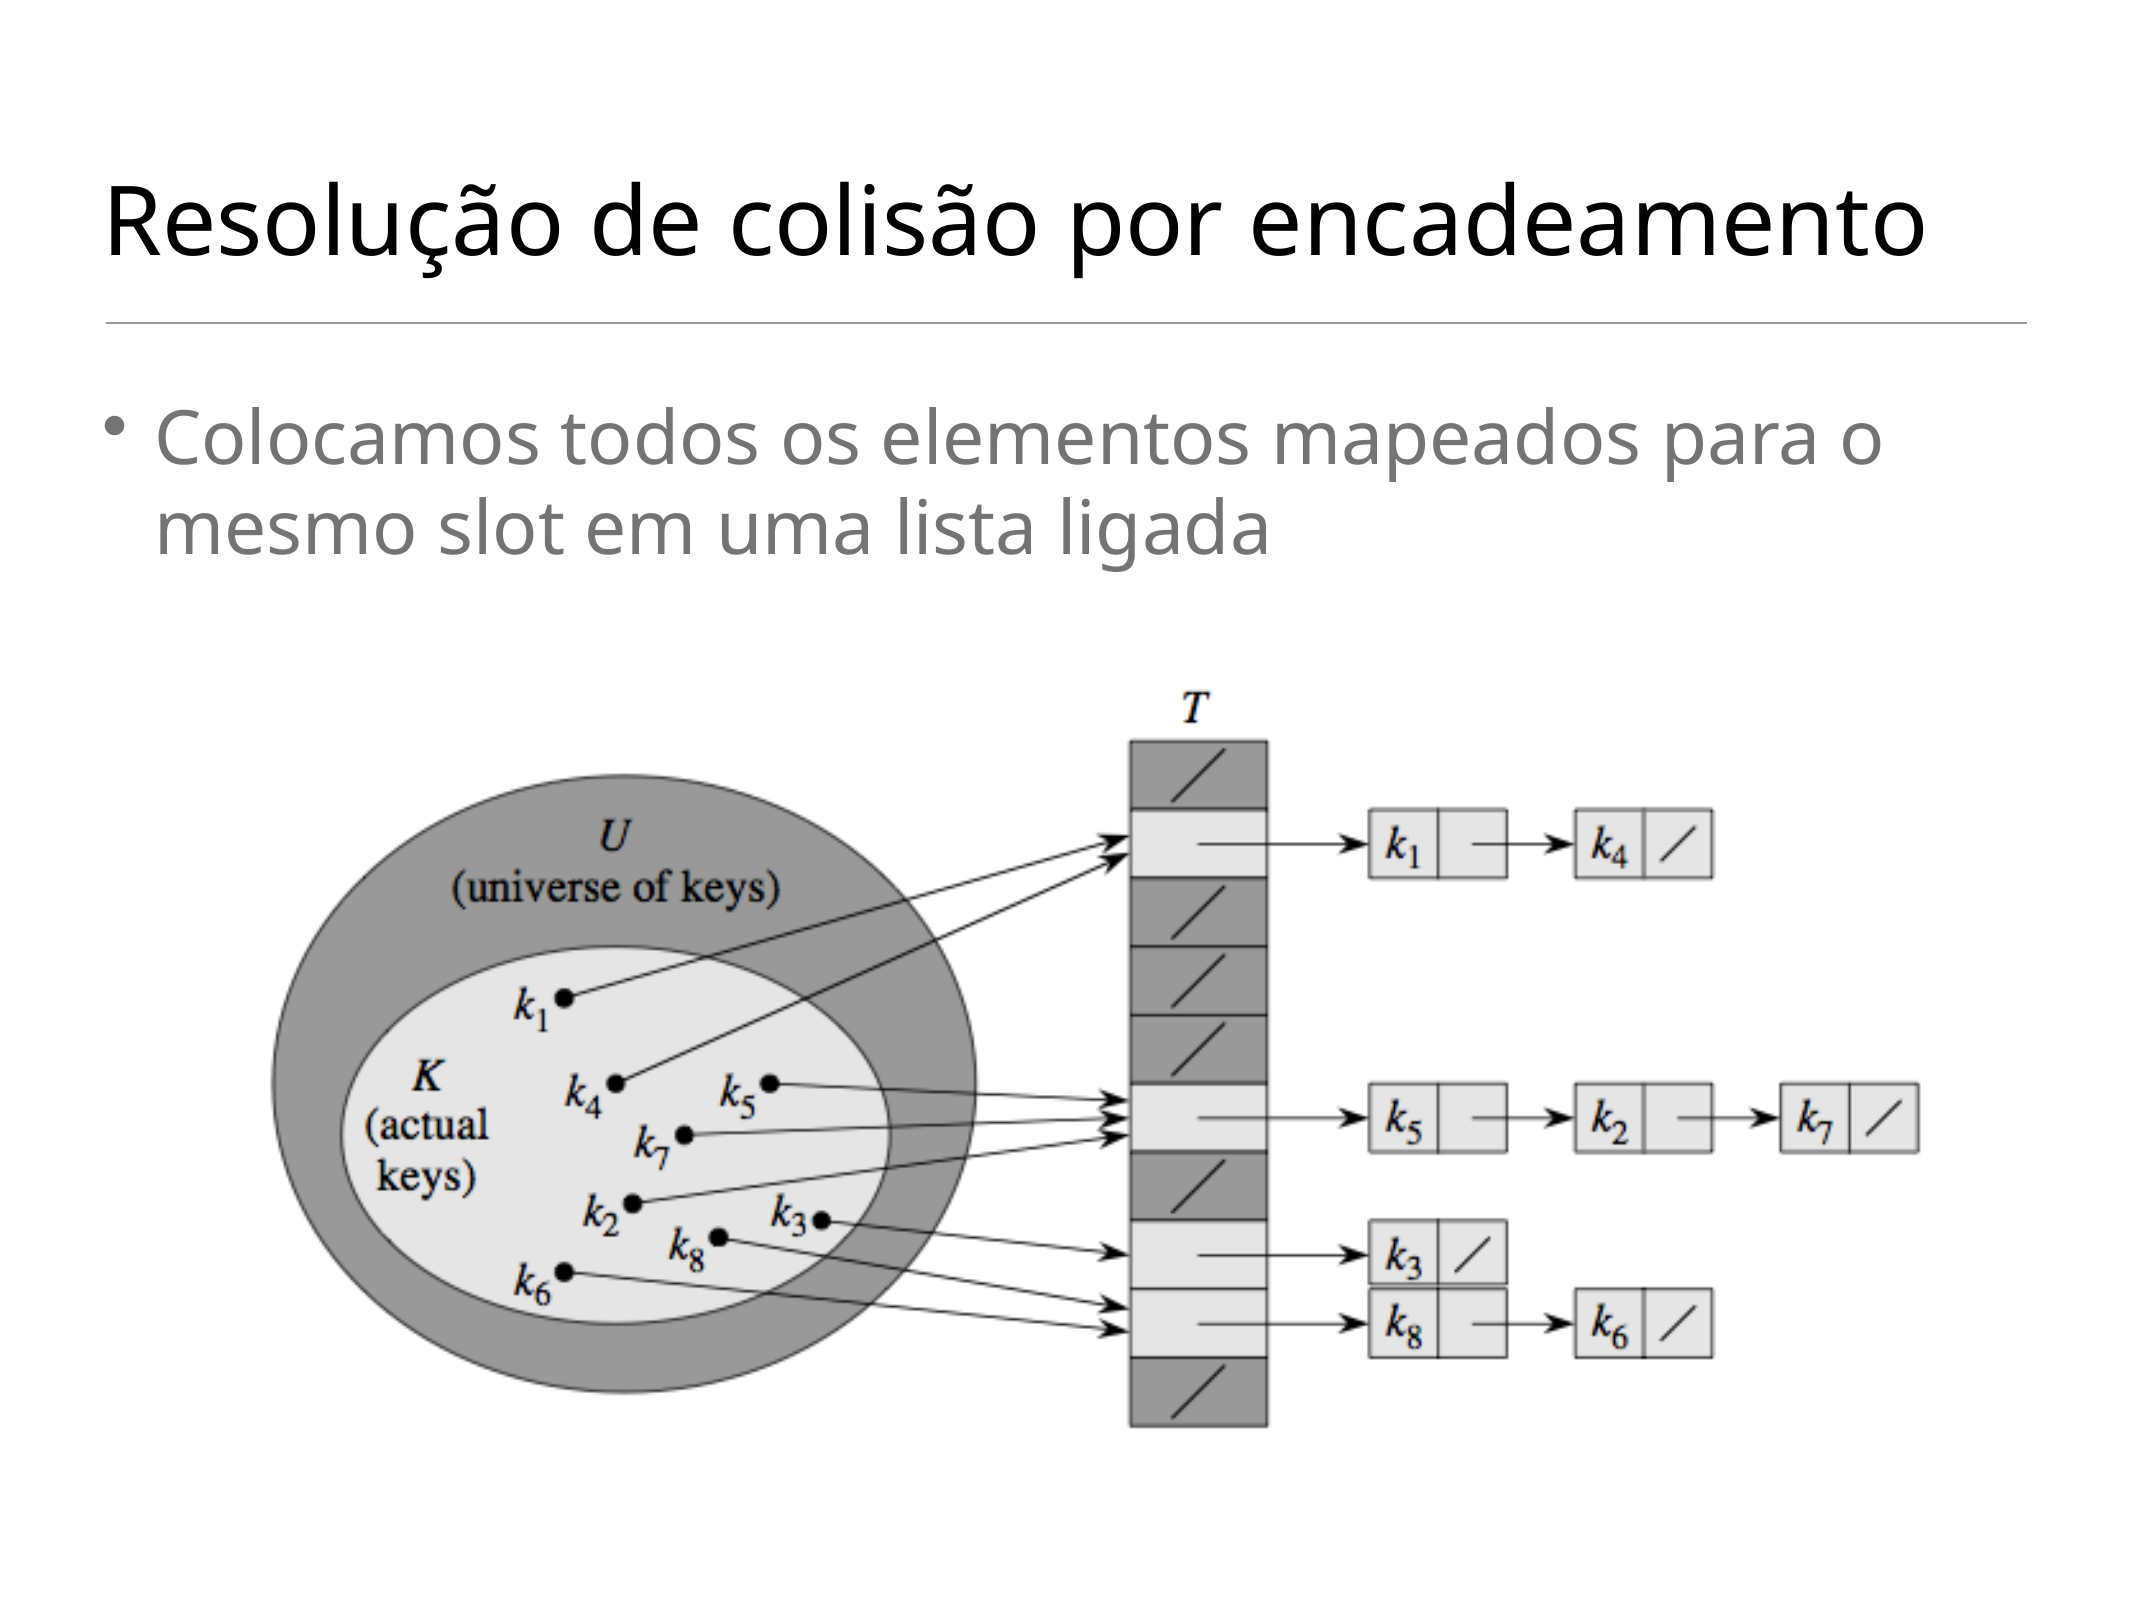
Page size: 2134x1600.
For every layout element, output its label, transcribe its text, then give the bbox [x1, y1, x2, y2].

title Resolução de colisão por encadeamento [93, 53, 2041, 284]
picture [195, 651, 1936, 1445]
list Colocamos todos os elementos mapeados para o mesmo slot em uma lista ligada [93, 380, 2041, 1459]
